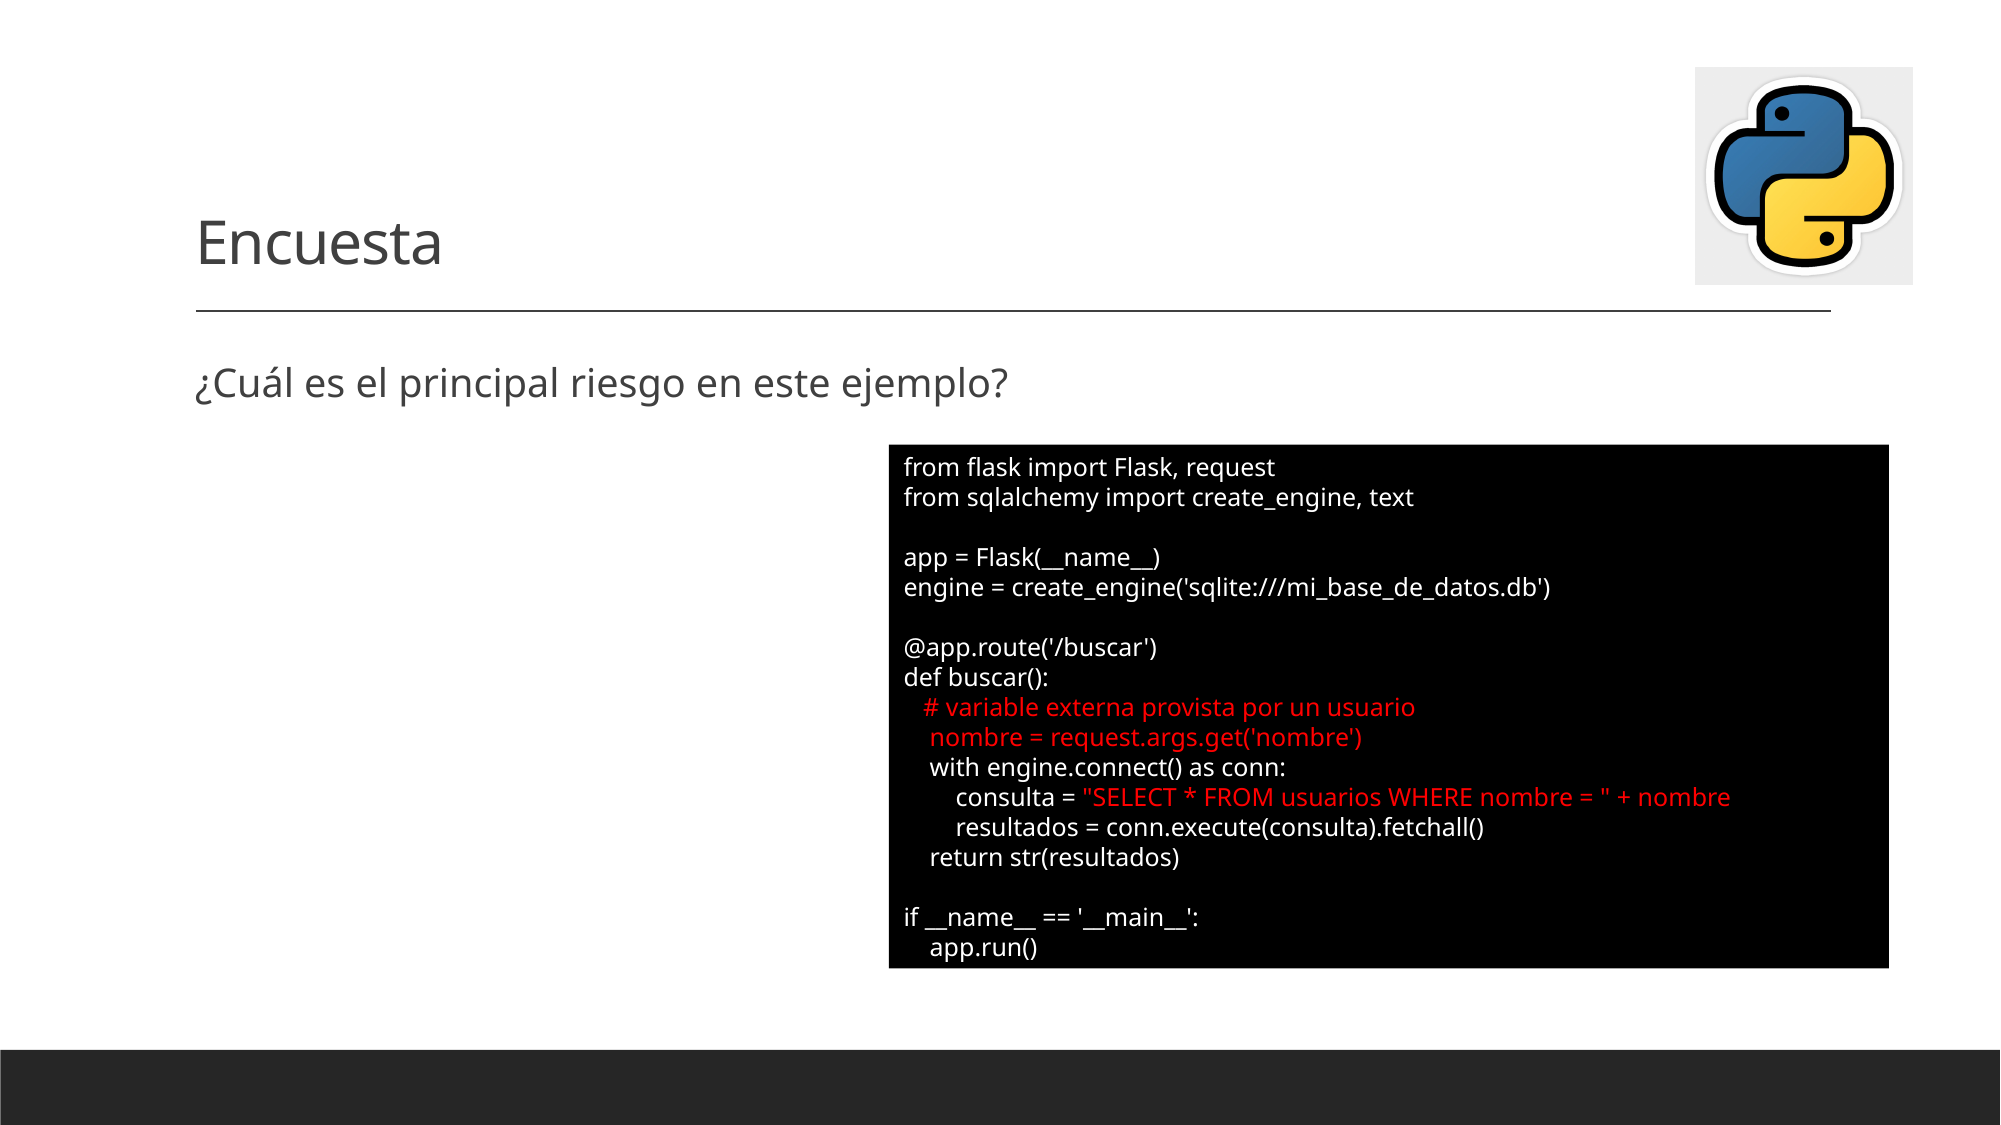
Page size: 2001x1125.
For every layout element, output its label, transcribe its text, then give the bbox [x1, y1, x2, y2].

list ¿Cuál es el principal riesgo en este ejemplo? [180, 345, 1889, 963]
text_box Encuesta [180, 204, 1506, 285]
text_box from flask import Flask, request from sqlalchemy import create_engine, text app = Flask(__name__) engine = create_engine('sqlite:///mi_base_de_datos.db') @app.route('/buscar') def buscar(): # variable externa provista por un usuario nombre = request.args.get('nombre') with engine.connect() as conn: consulta = "SELECT * FROM usuarios WHERE nombre = " + nombre resultados = conn.execute(consulta).fetchall() return str(resultados) if __name__ == '__main__': app.run() [888, 444, 1889, 969]
picture [1694, 67, 1913, 286]
